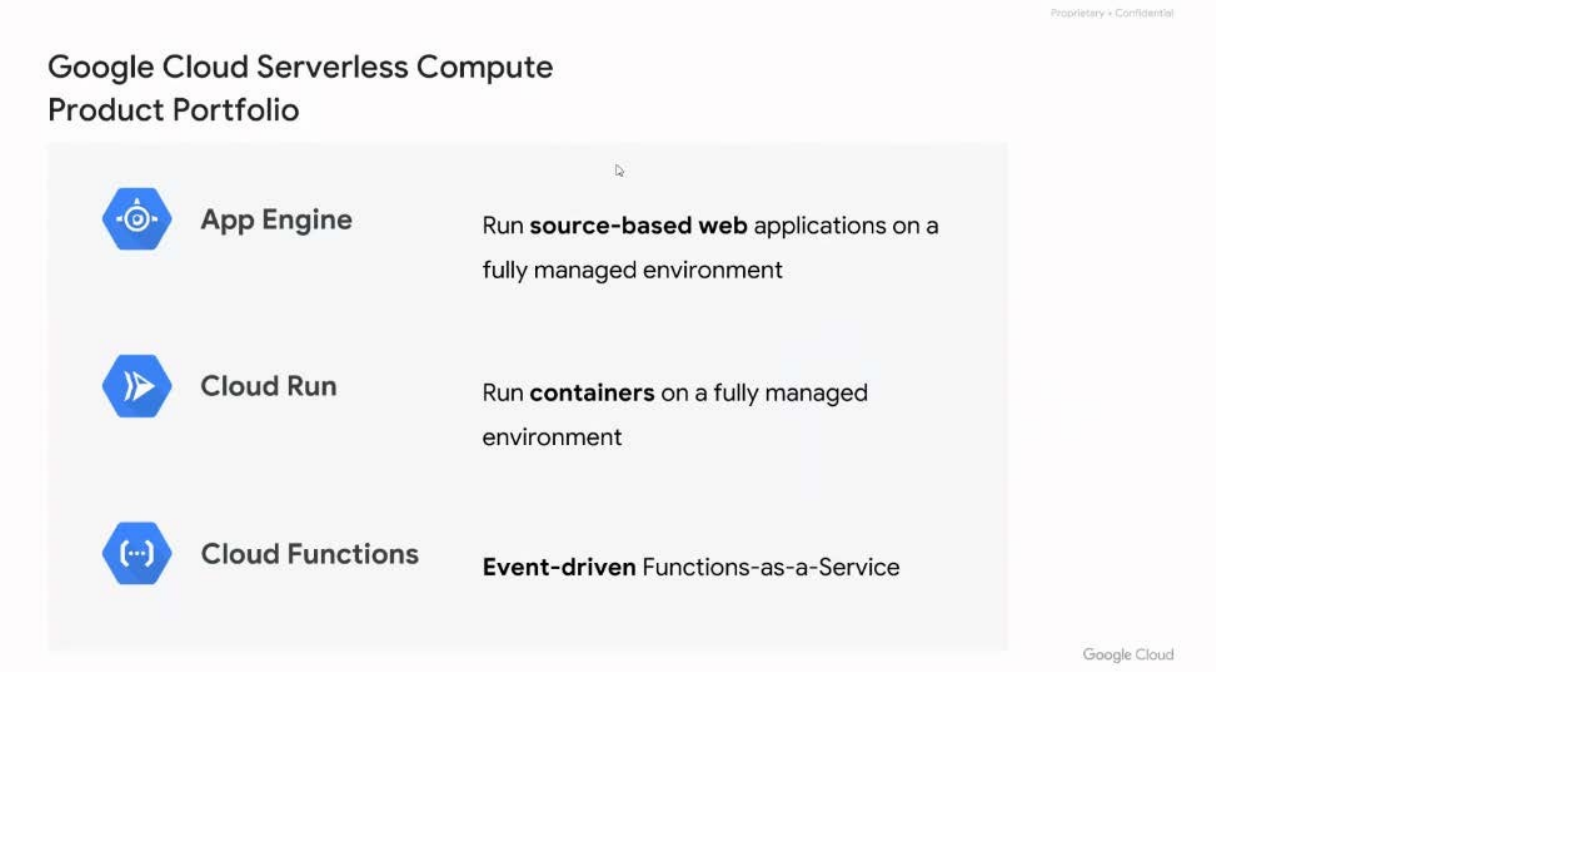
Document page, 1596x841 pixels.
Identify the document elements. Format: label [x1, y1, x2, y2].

picture [0, 0, 1216, 672]
